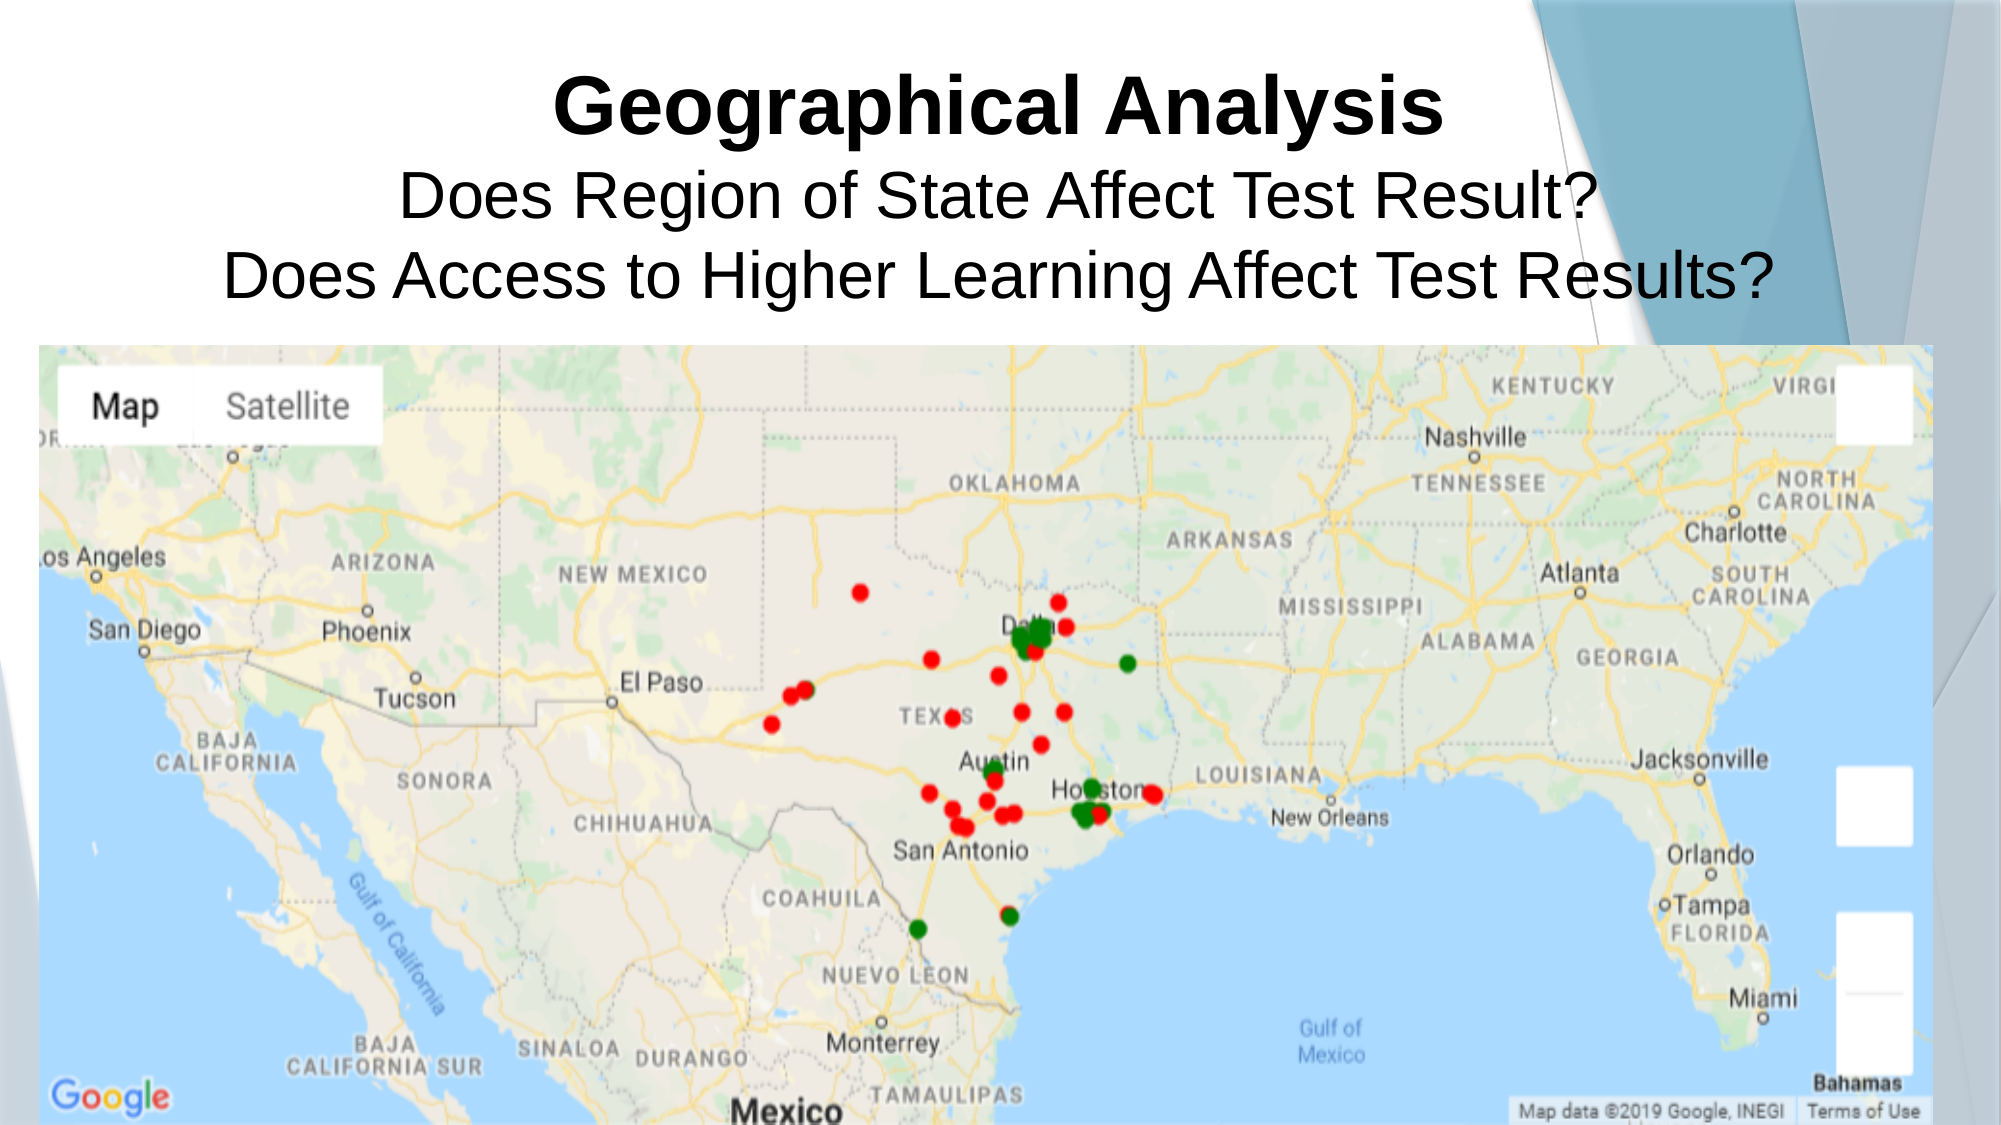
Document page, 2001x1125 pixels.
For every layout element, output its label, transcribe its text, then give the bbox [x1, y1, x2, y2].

text_box Geographical Analysis Does Region of State Affect Test Result? Does Access to Higher Learning Affect Test Results? [42, 44, 1957, 419]
picture [39, 345, 1934, 1125]
